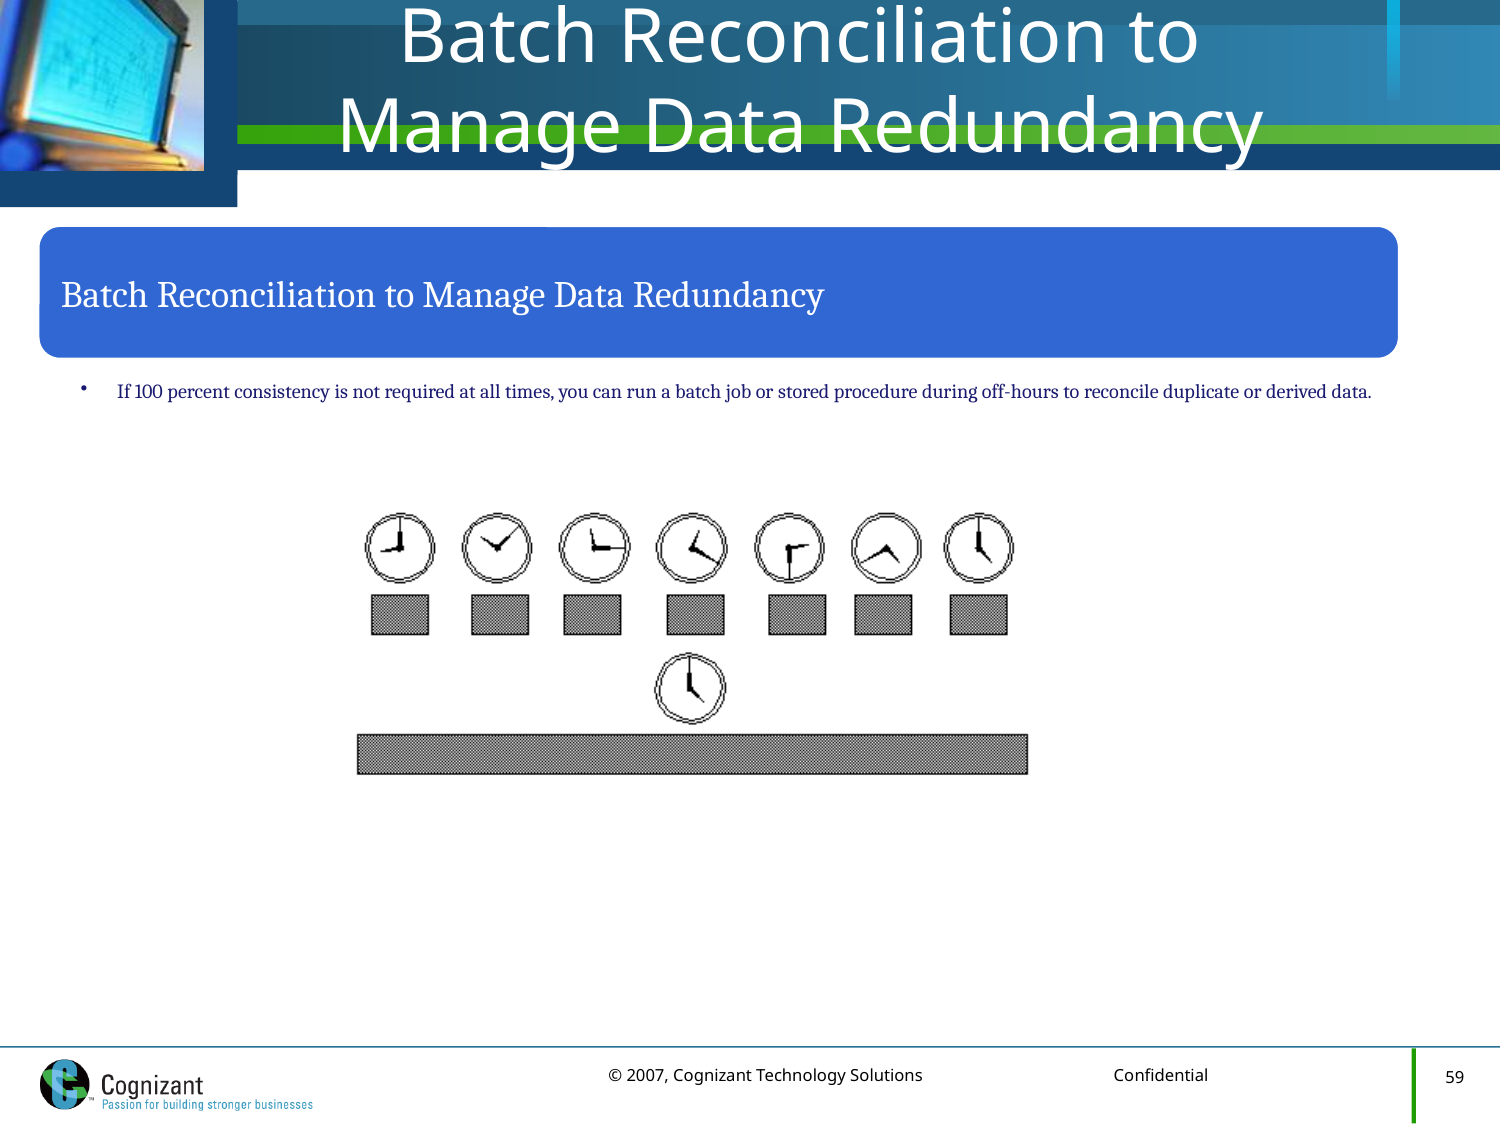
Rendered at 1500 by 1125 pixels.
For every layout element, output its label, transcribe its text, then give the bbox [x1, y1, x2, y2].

title Batch Reconciliation to Manage Data Redundancy [237, 33, 1363, 122]
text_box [37, 224, 1401, 423]
picture [39, 1059, 313, 1111]
picture [337, 499, 1180, 798]
picture [0, 0, 204, 171]
slide_number 59 [1418, 1058, 1492, 1112]
